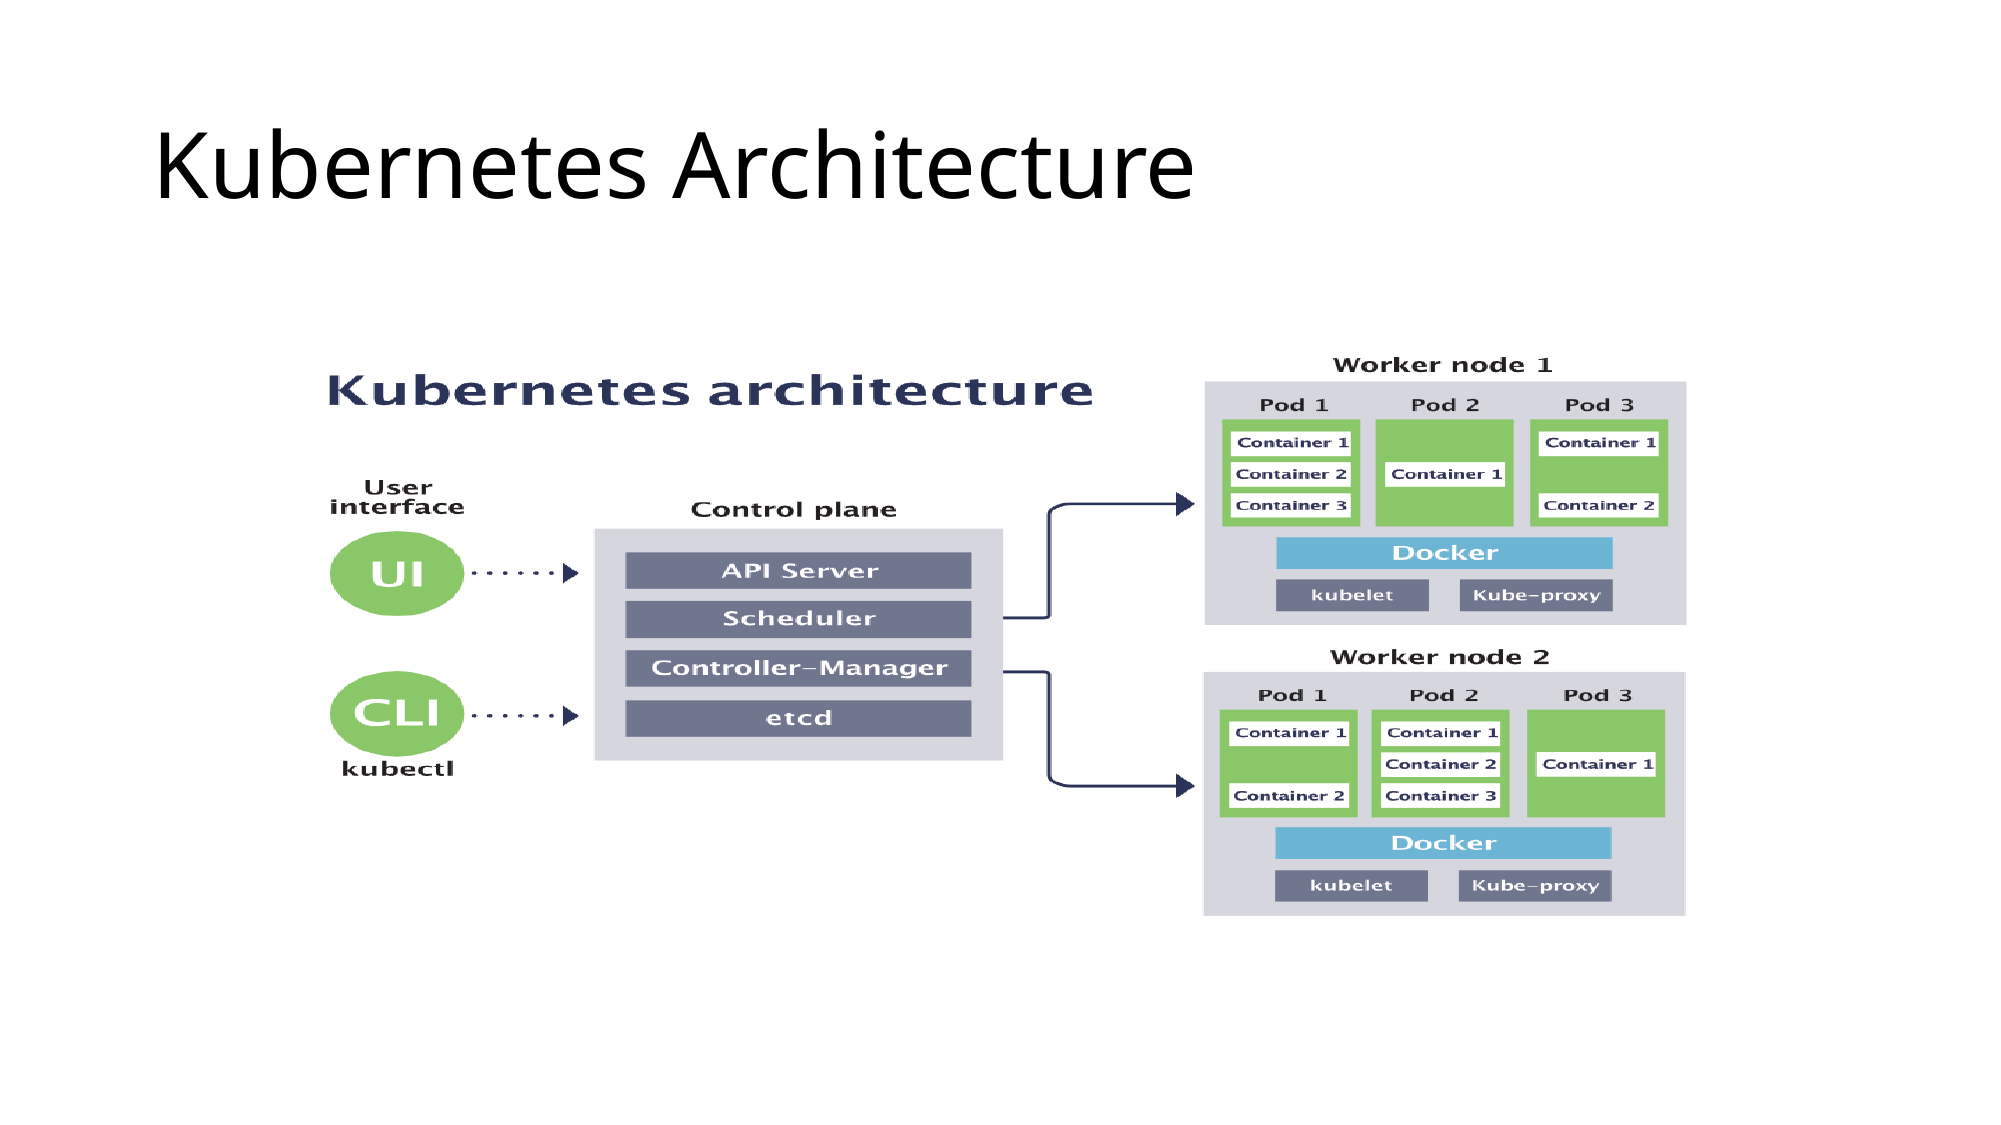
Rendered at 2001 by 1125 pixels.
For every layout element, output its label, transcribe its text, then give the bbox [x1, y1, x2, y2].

picture [233, 299, 1767, 962]
title Kubernetes Architecture [137, 59, 1863, 278]
